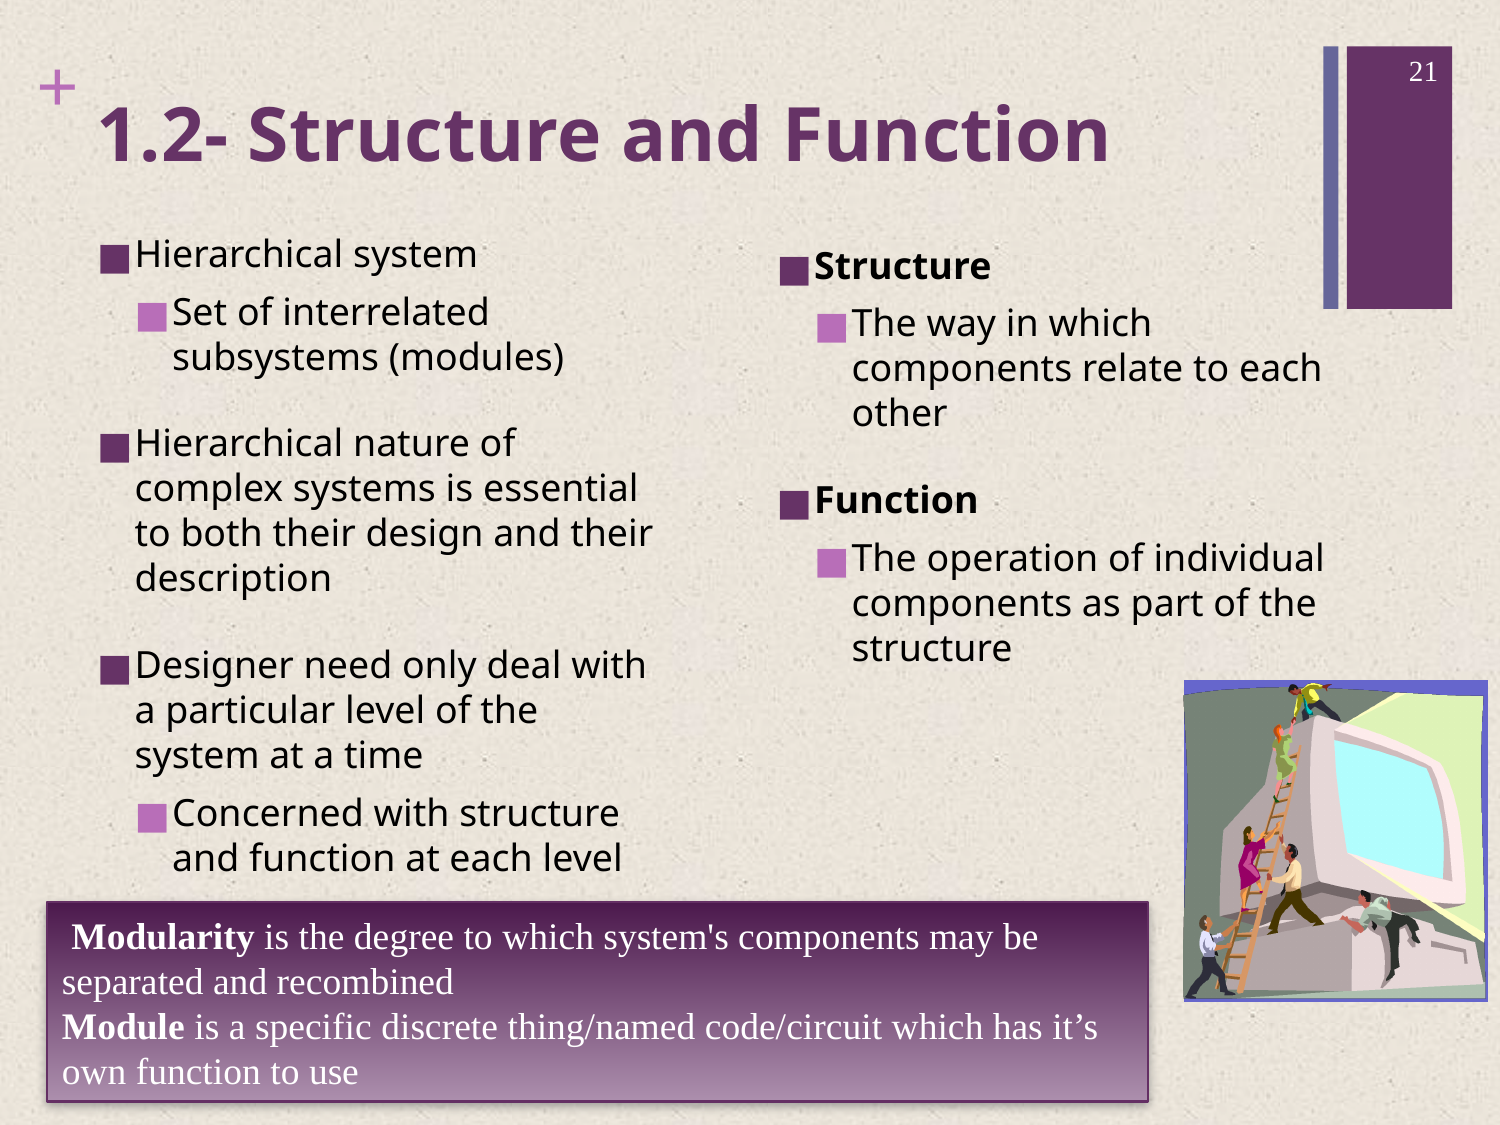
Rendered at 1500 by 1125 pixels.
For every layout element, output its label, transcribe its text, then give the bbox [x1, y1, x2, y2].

picture [1183, 679, 1489, 1003]
list Hierarchical system Set of interrelated subsystems (modules) Hierarchical nature of complex systems is essential to both their design and their description Designer need only deal with a particular level of the system at a time Concerned with structure and function at each level [82, 222, 682, 898]
list Structure The way in which components relate to each other Function The operation of individual components as part of the structure [761, 234, 1362, 785]
slide_number ‹#› [1362, 39, 1454, 100]
title 1.2- Structure and Function [81, 79, 1322, 263]
text_box Modularity is the degree to which system's components may be separated and recombined Module is a specific discrete thing/named code/circuit which has it’s own function to use [46, 902, 1149, 1102]
